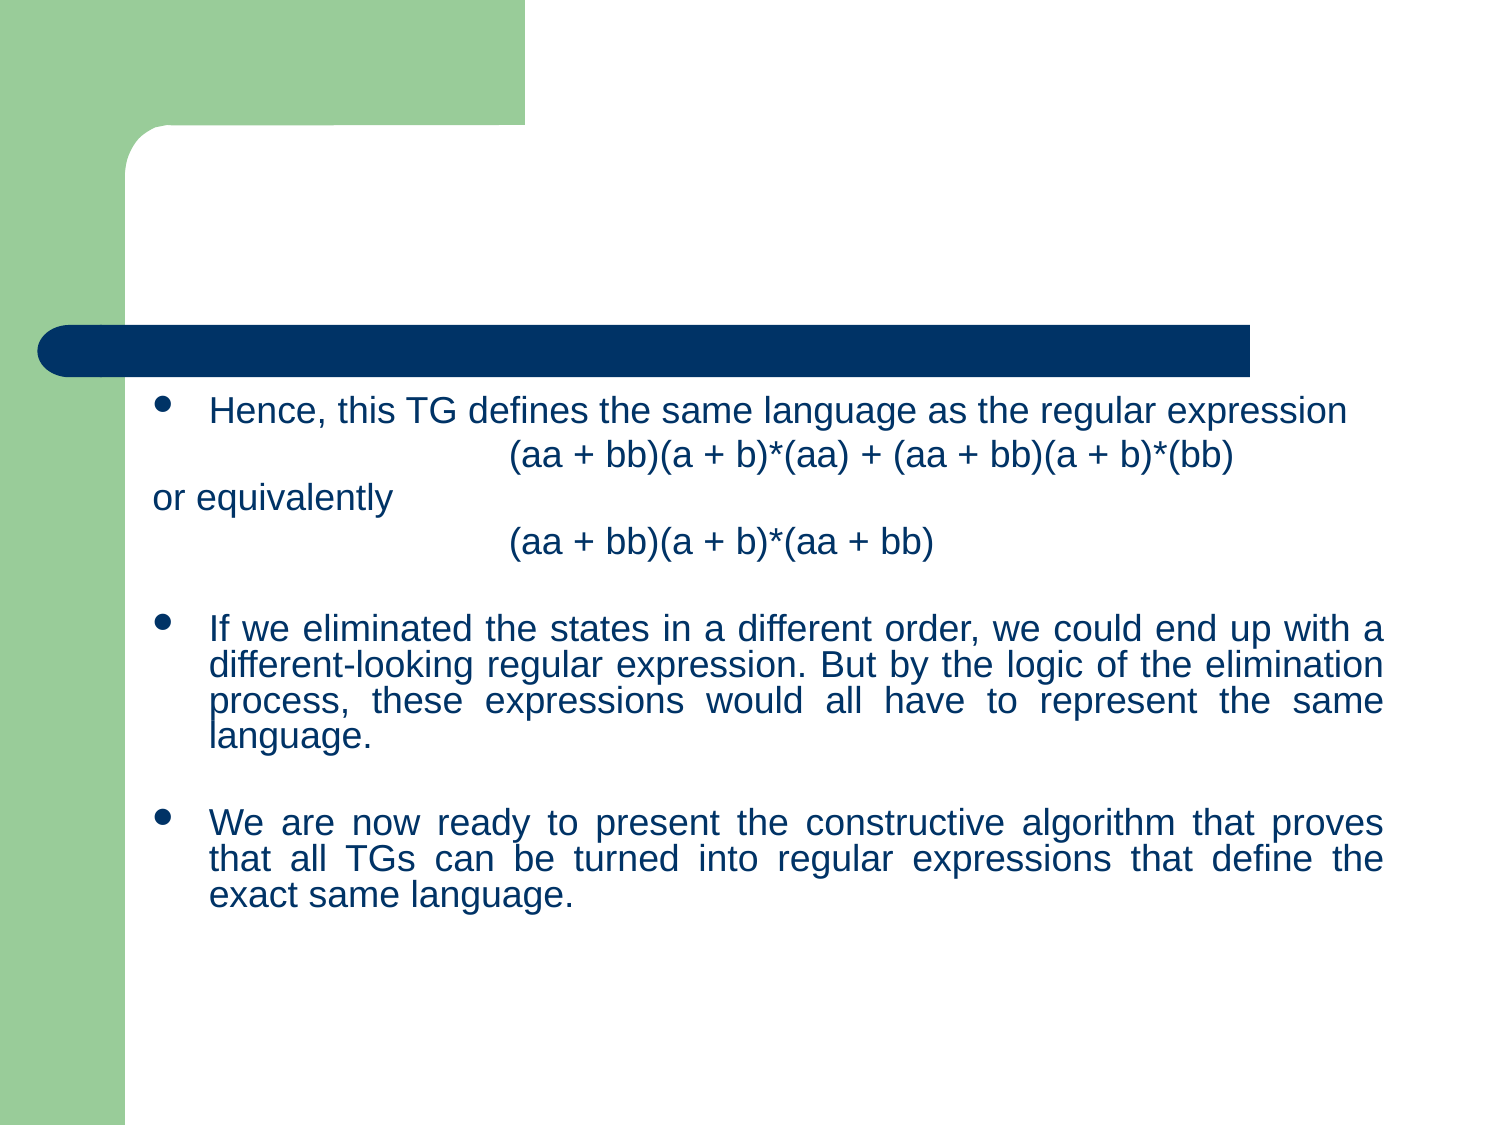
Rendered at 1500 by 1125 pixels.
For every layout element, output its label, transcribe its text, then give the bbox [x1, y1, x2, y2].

list Hence, this TG defines the same language as the regular expression (aa + bb)(a + b)*(aa) + (aa + bb)(a + b)*(bb) or equivalently (aa + bb)(a + b)*(aa + bb) If we eliminated the states in a different order, we could end up with a different-looking regular expression. But by the logic of the elimination process, these expressions would all have to represent the same language. We are now ready to present the constructive algorithm that proves that all TGs can be turned into regular expressions that define the exact same language. [137, 387, 1400, 999]
